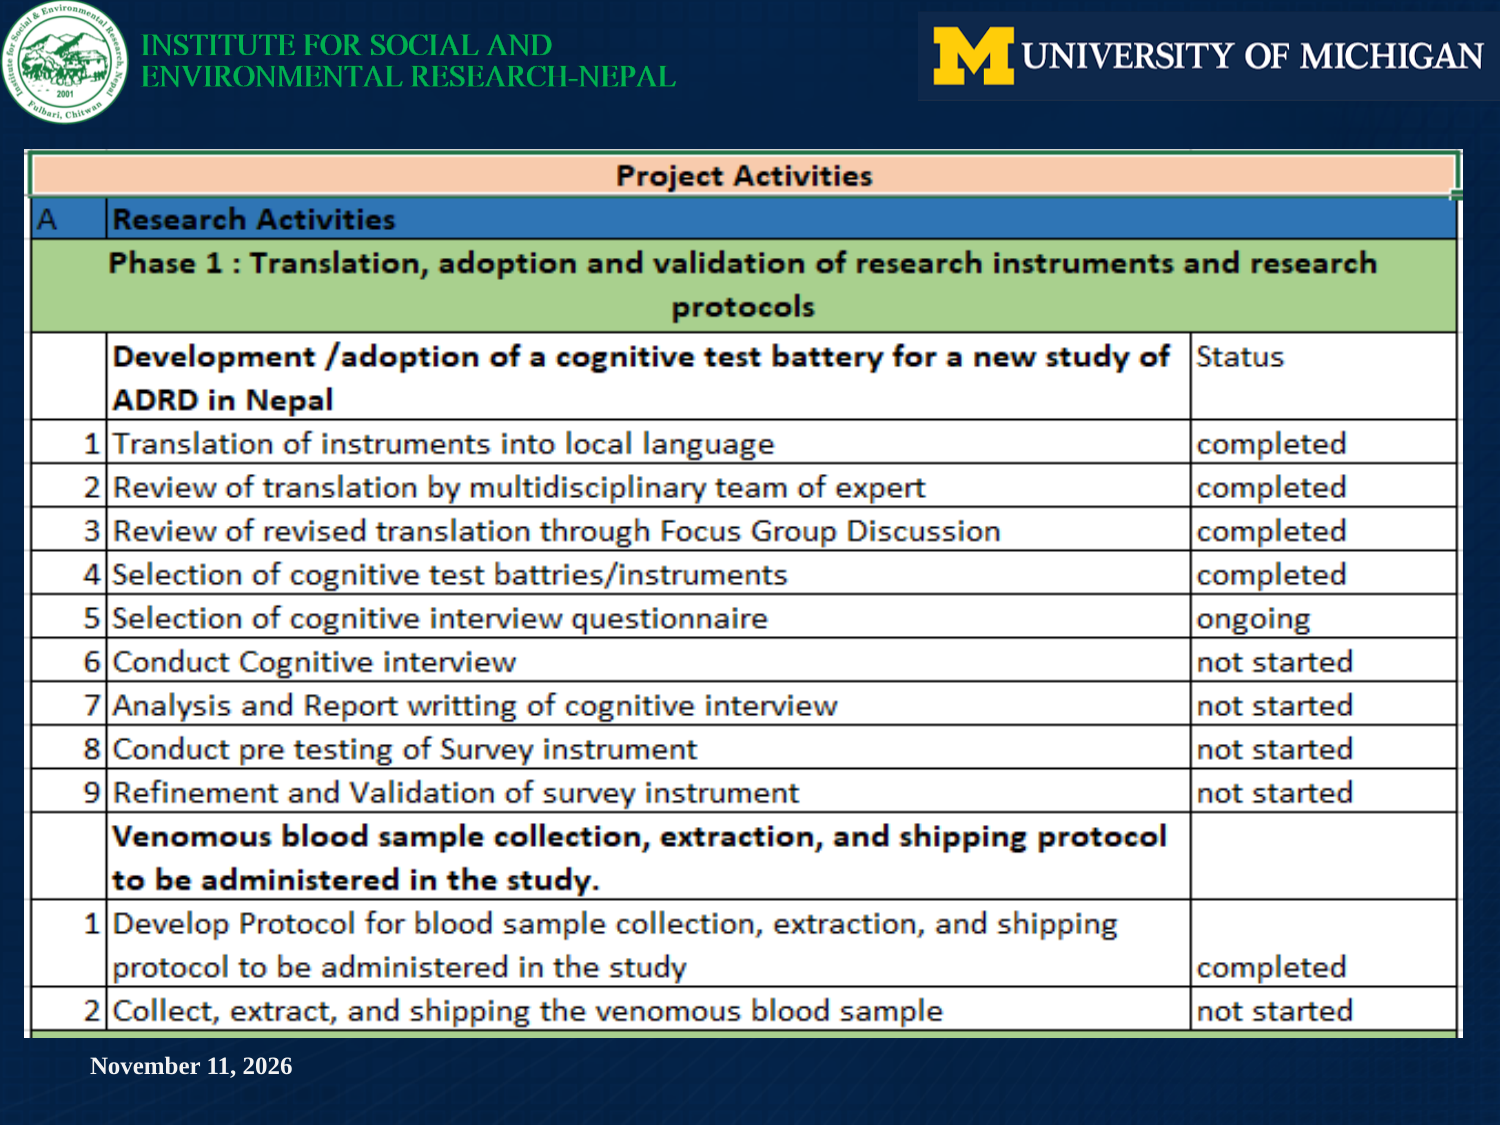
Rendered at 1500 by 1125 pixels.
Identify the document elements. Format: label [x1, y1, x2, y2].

slide_number [75, 1047, 425, 1098]
picture [0, 0, 1500, 1125]
